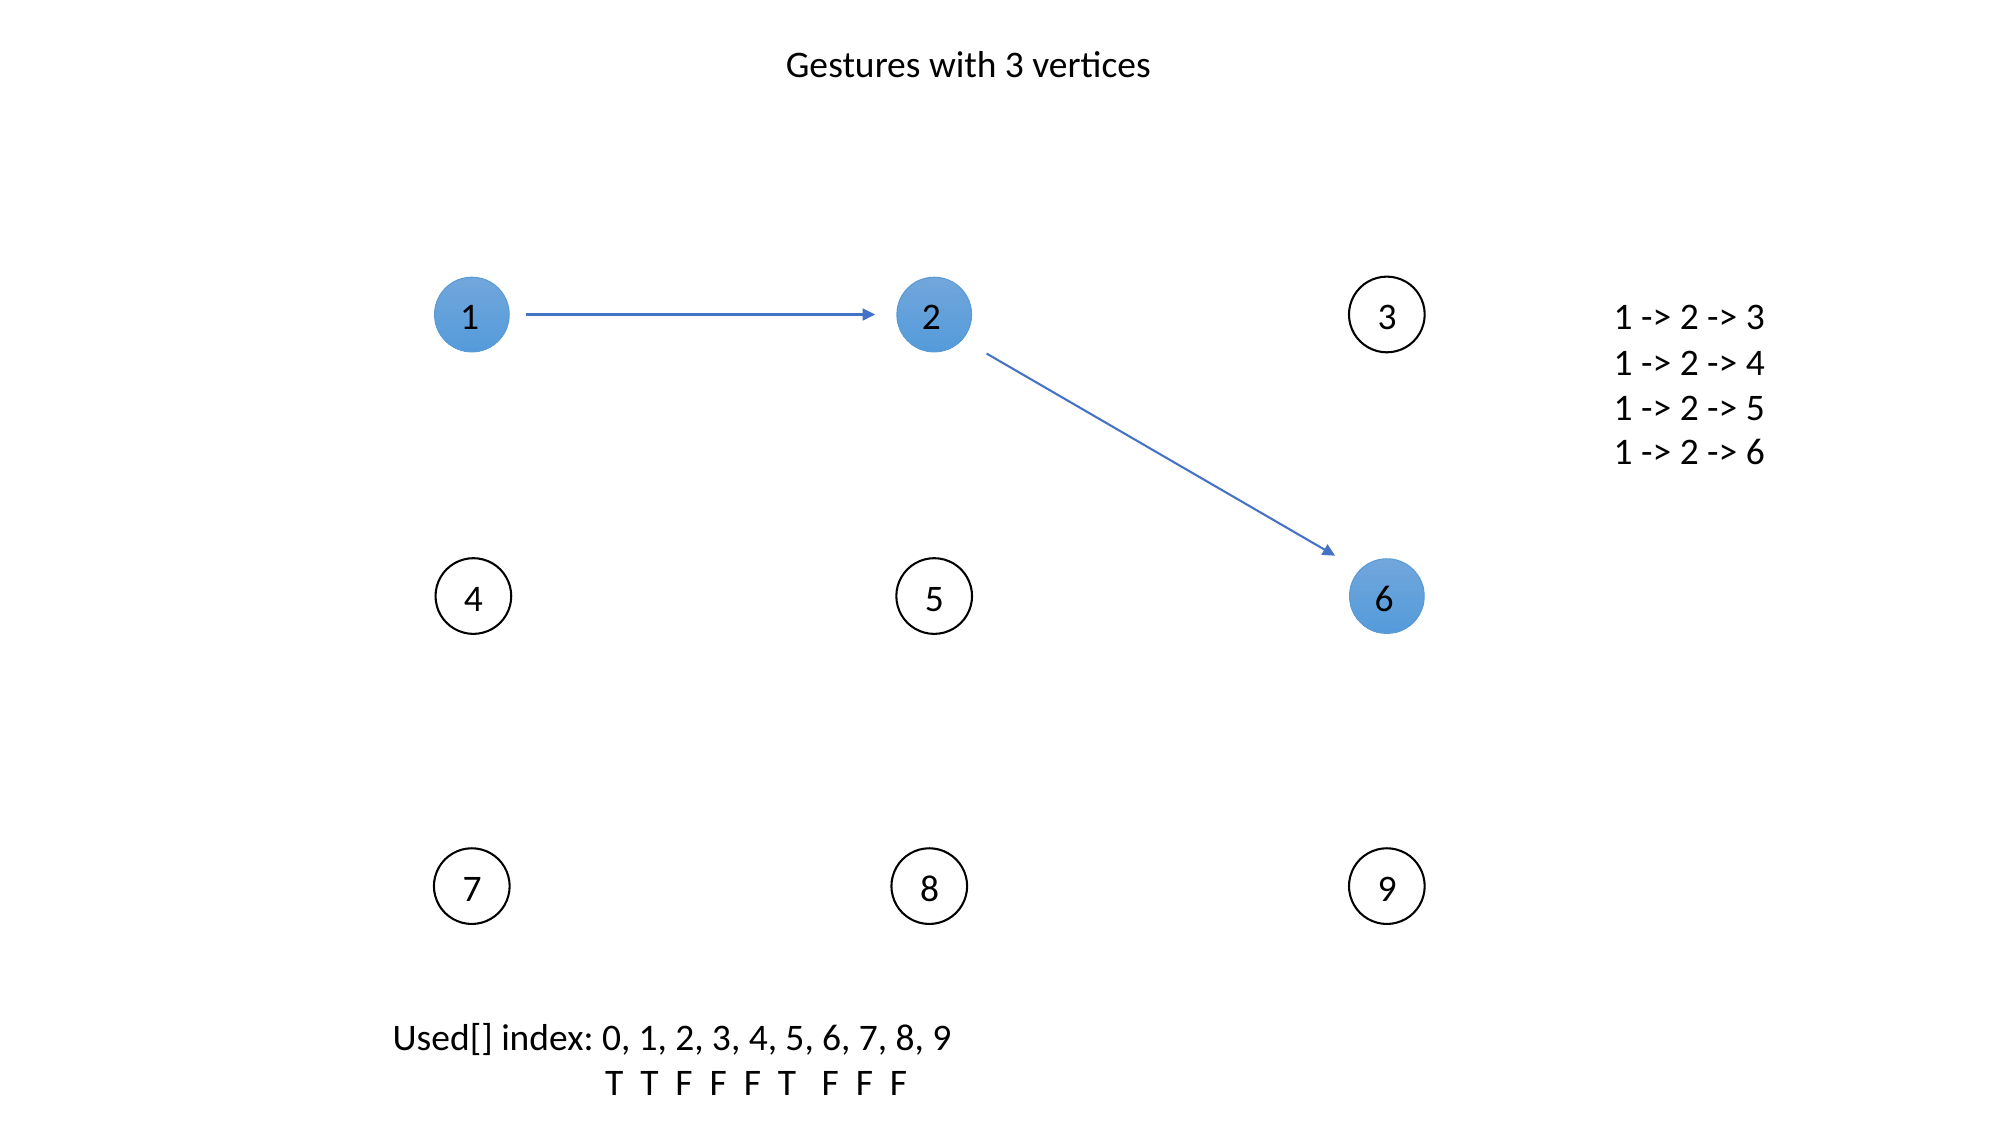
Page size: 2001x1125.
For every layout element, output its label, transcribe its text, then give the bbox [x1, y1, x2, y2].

text_box 1 -> 2 -> 3 1 -> 2 -> 4 1 -> 2 -> 5 1 -> 2 -> 6 [1606, 285, 1819, 1065]
text_box [1349, 573, 1357, 619]
text_box [912, 277, 956, 284]
text_box [912, 345, 956, 352]
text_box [433, 848, 510, 925]
text_box 6 [1357, 566, 1411, 626]
text_box [896, 292, 904, 337]
text_box Used[] index: 0, 1, 2, 3, 4, 5, 6, 7, 8, 9 T T F F F T F F F [385, 1006, 1553, 1111]
text_box [986, 353, 1336, 556]
text_box [1411, 567, 1425, 625]
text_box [1348, 848, 1425, 925]
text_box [891, 848, 968, 925]
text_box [896, 557, 973, 635]
text_box [959, 286, 972, 343]
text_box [1348, 276, 1425, 353]
text_box [450, 277, 494, 284]
text_box [526, 308, 876, 321]
text_box 1 [442, 284, 497, 345]
text_box [434, 292, 442, 337]
text_box [497, 286, 510, 343]
text_box 2 [904, 284, 959, 345]
text_box Gestures with 3 vertices [778, 33, 1159, 93]
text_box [435, 557, 512, 635]
text_box [1364, 626, 1410, 634]
text_box [1364, 558, 1409, 566]
text_box [450, 345, 494, 352]
